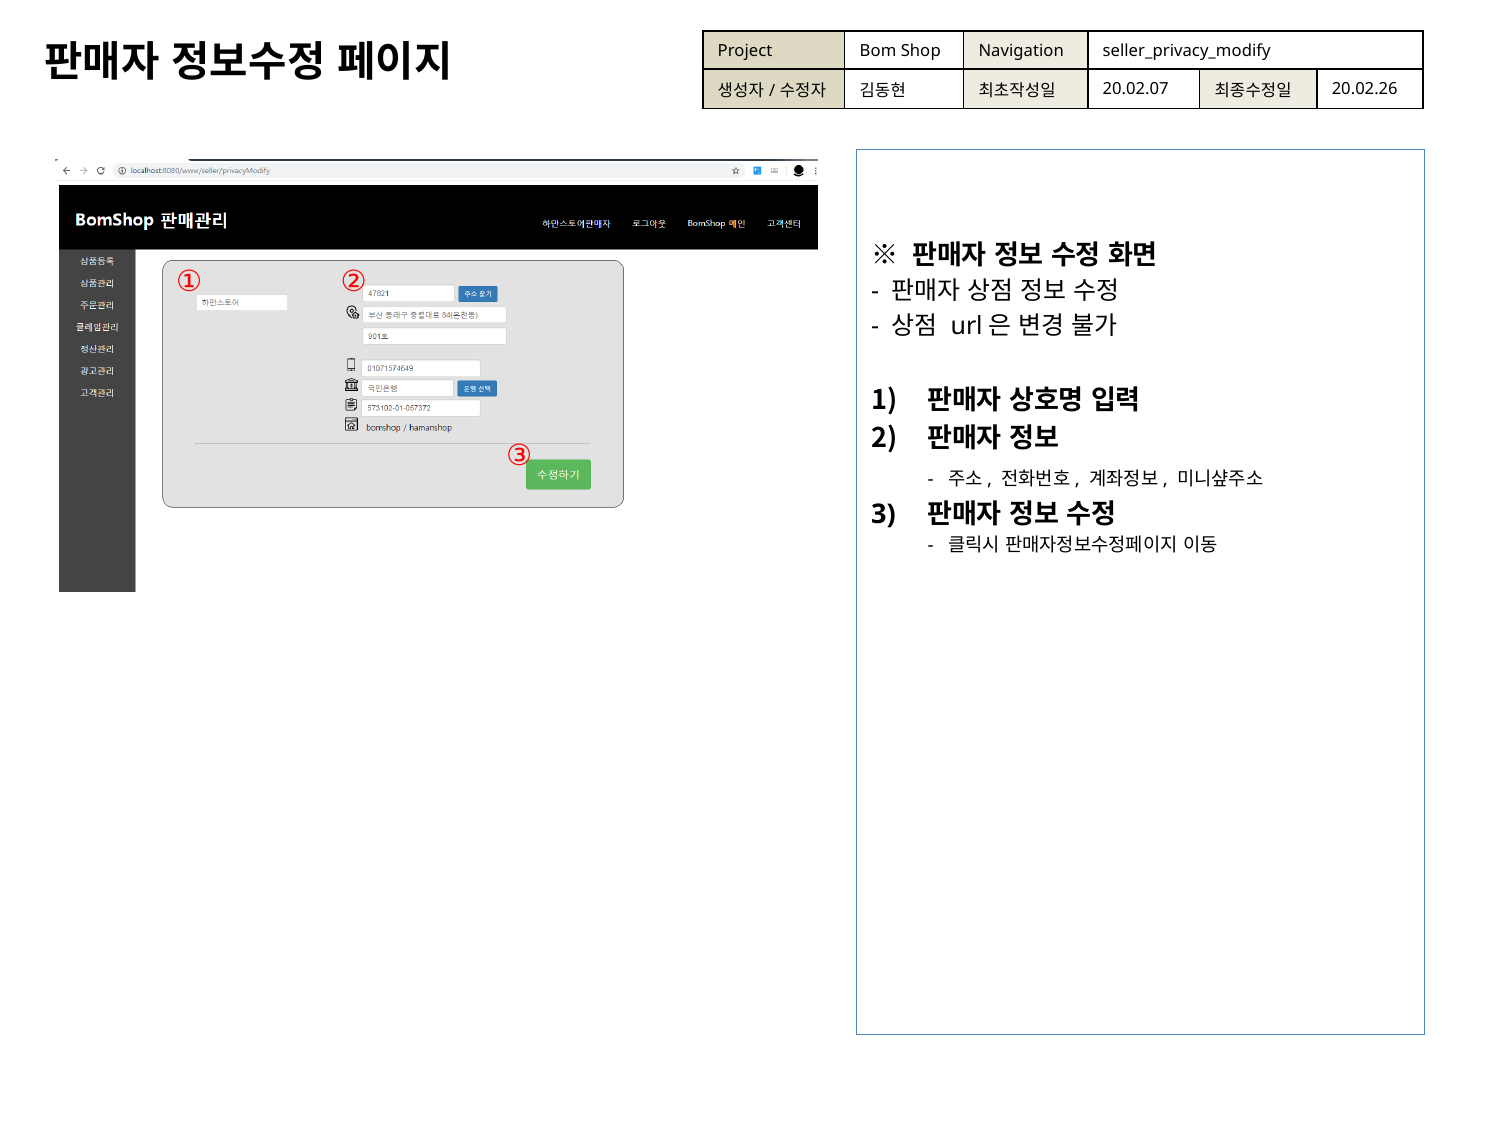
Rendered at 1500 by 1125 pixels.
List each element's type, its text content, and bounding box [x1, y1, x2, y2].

table_header Project [704, 32, 844, 68]
title 판매자 정보수정 페이지 [29, 19, 573, 100]
picture [55, 159, 819, 593]
list ※ 판매자 정보 수정 화면 - 판매자 상점 정보 수정 - 상점 url은 변경 불가 판매자 상호명 입력 판매자 정보 - 주소, 전화번호, 계좌정보, 미니샾주소 3) 판매자 정보 수정 - 클릭시 판매자정보수정페이지 이동 [856, 149, 1425, 1035]
table_cell 20.02.26 [1318, 70, 1422, 108]
table_cell 최초작성일 [964, 70, 1087, 108]
table_cell 최종수정일 [1200, 70, 1316, 108]
table_cell 20.02.07 [1089, 70, 1199, 108]
table_cell 김동현 [845, 70, 963, 108]
table_header Bom Shop [845, 32, 963, 68]
table_cell 생성자/수정자 [704, 70, 844, 108]
table_header seller_privacy_modify [1089, 32, 1422, 68]
table_header Navigation [964, 32, 1087, 68]
